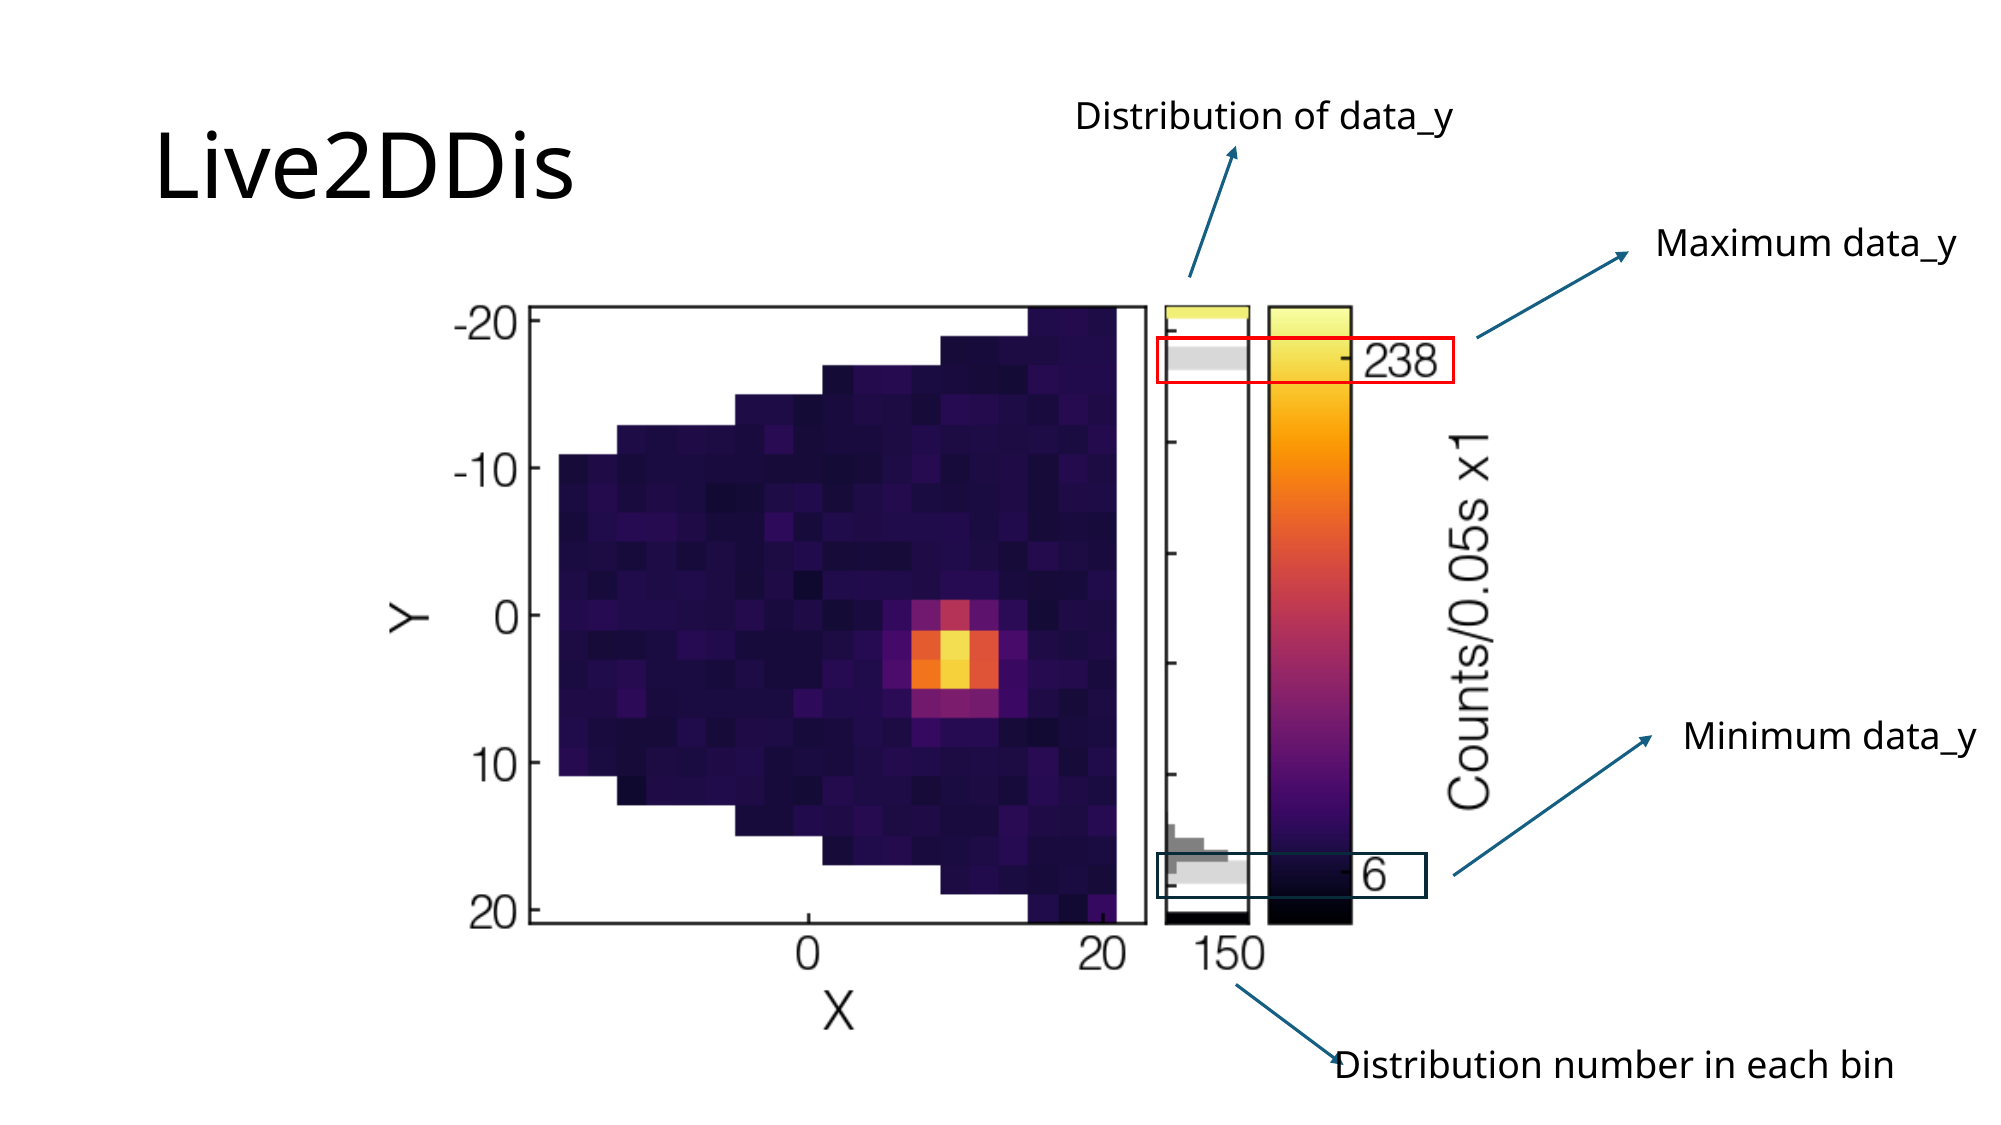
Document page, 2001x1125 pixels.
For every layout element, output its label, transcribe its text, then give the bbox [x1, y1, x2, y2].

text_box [1188, 145, 1237, 278]
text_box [1452, 734, 1653, 877]
text_box Distribution number in each bin [1319, 1033, 1911, 1094]
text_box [1235, 983, 1345, 1066]
picture [358, 272, 1509, 1066]
title Live2DDis [137, 59, 1863, 278]
text_box Distribution of data_y [1059, 85, 1469, 145]
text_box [1476, 250, 1630, 339]
text_box Minimum data_y [1667, 704, 1992, 765]
text_box Maximum data_y [1640, 211, 1972, 272]
